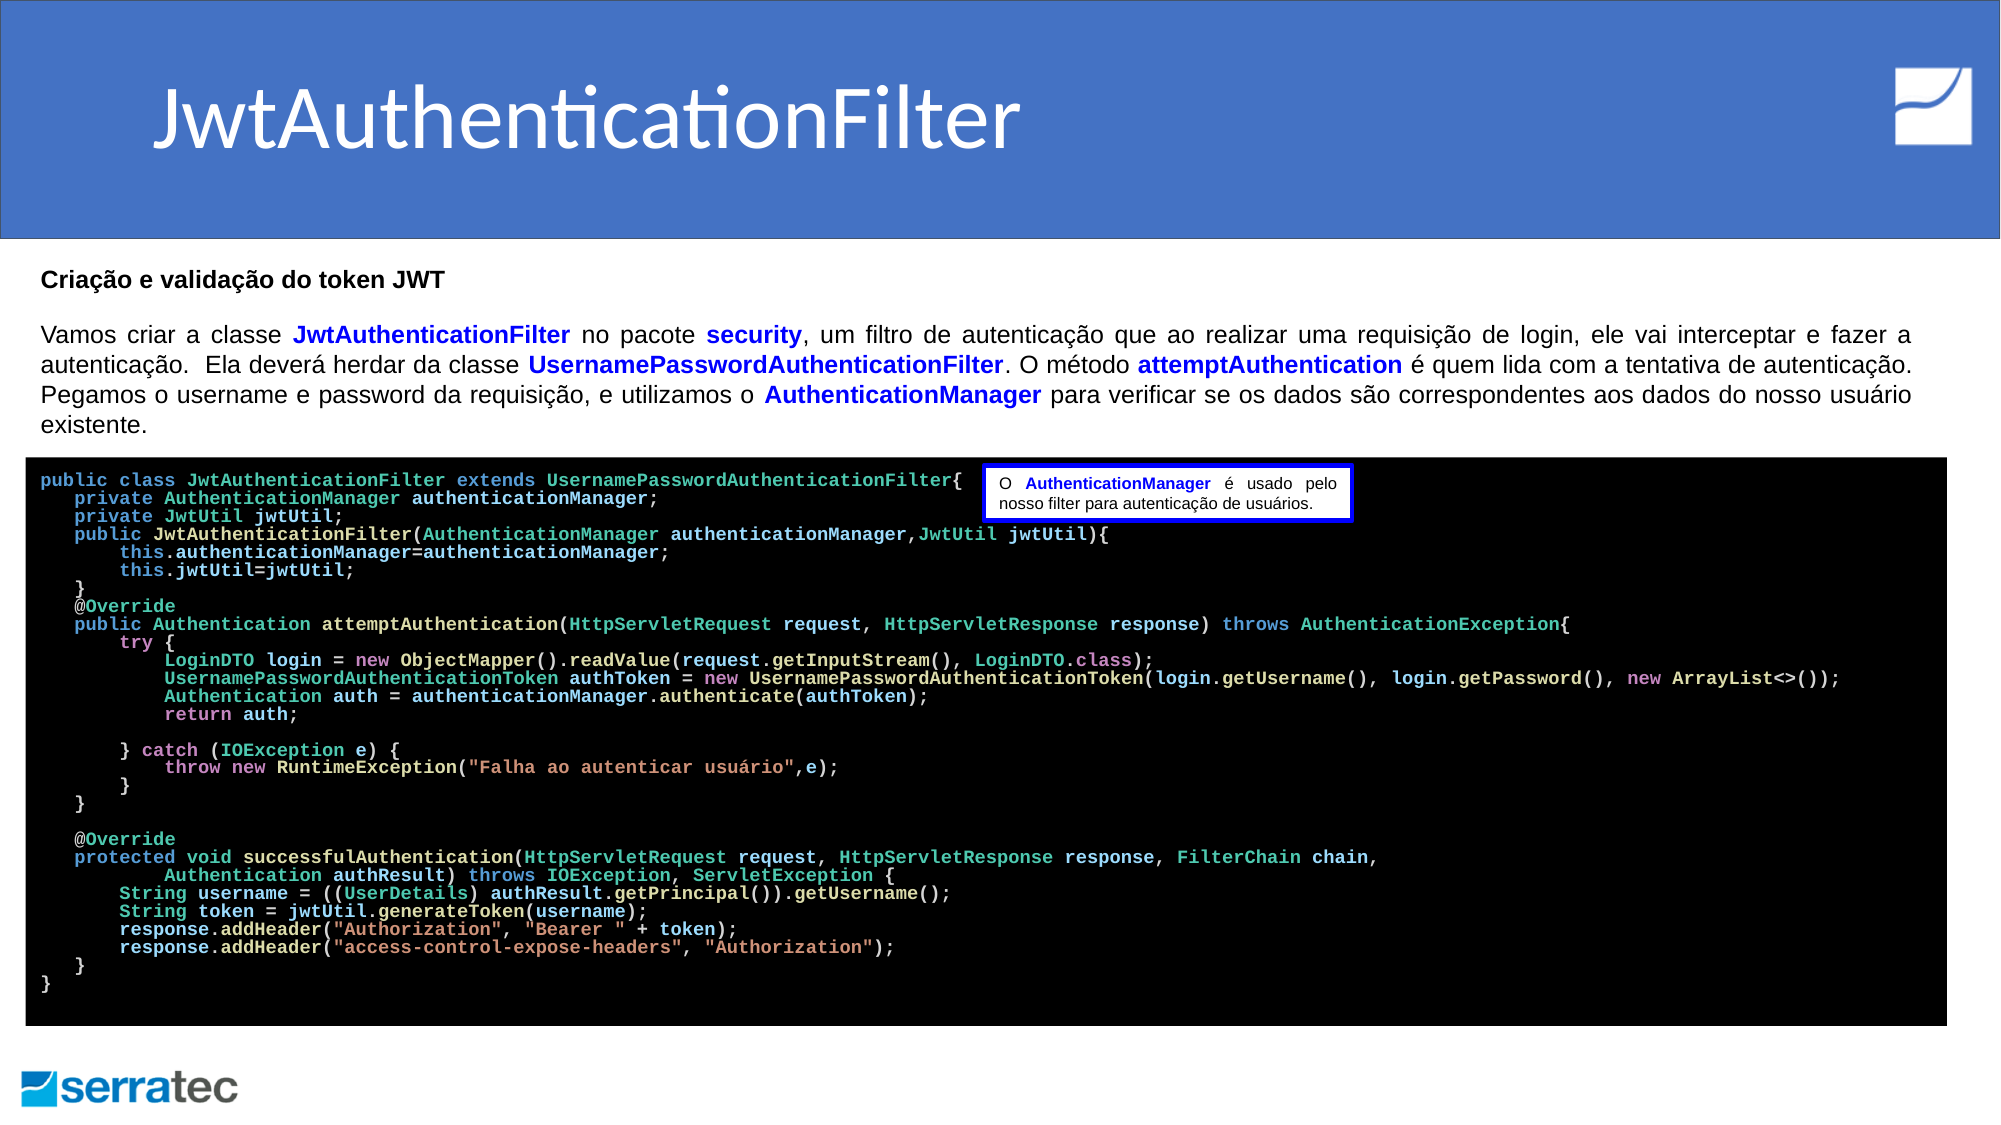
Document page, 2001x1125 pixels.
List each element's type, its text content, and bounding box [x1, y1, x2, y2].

text_box O AuthenticationManager é usado pelo nosso filter para autenticação de usuários. [984, 465, 1353, 521]
picture [1895, 65, 1976, 148]
text_box Criação e validação do token JWT Vamos criar a classe JwtAuthenticationFilter no pacote security, um filtro de autenticação que ao realizar uma requisição de login, ele vai interceptar e fazer a autenticação. Ela deverá herdar da classe UsernamePasswordAuthenticationFilter. O método attemptAuthentication é quem lida com a tentativa de autenticação. Pegamos o username e password da requisição, e utilizamos o AuthenticationManager para verificar se os dados são correspondentes aos dados do nosso usuário existente. [25, 256, 1930, 457]
text_box public class JwtAuthenticationFilter extends UsernamePasswordAuthenticationFilter{ private AuthenticationManager authenticationManager; private JwtUtil jwtUtil; public JwtAuthenticationFilter(AuthenticationManager authenticationManager,JwtUtil jwtUtil){ this.authenticationManager=authenticationManager; this.jwtUtil=jwtUtil; } @Override public Authentication attemptAuthentication(HttpServletRequest request, HttpServletResponse response) throws AuthenticationException{ try { LoginDTO login = new ObjectMapper().readValue(request.getInputStream(), LoginDTO.class); UsernamePasswordAuthenticationToken authToken = new UsernamePasswordAuthenticationToken(login.getUsername(), login.getPassword(), new ArrayList<>()); Authentication auth = authenticationManager.authenticate(authToken); return auth; } catch (IOException e) { throw new RuntimeException("Falha ao autenticar usuário",e); } } @Override protected void successfulAuthentication(HttpServletRequest request, HttpServletResponse response, FilterChain chain, Authentication authResult) throws IOException, ServletException { String username = ((UserDetails) authResult.getPrincipal()).getUsername(); String token = jwtUtil.generateToken(username); response.addHeader("Authorization", "Bearer " + token); response.addHeader("access-control-expose-headers", "Authorization"); } } [25, 457, 1947, 1026]
picture [14, 1064, 247, 1113]
title JwtAuthenticationFilter [137, 9, 1863, 228]
